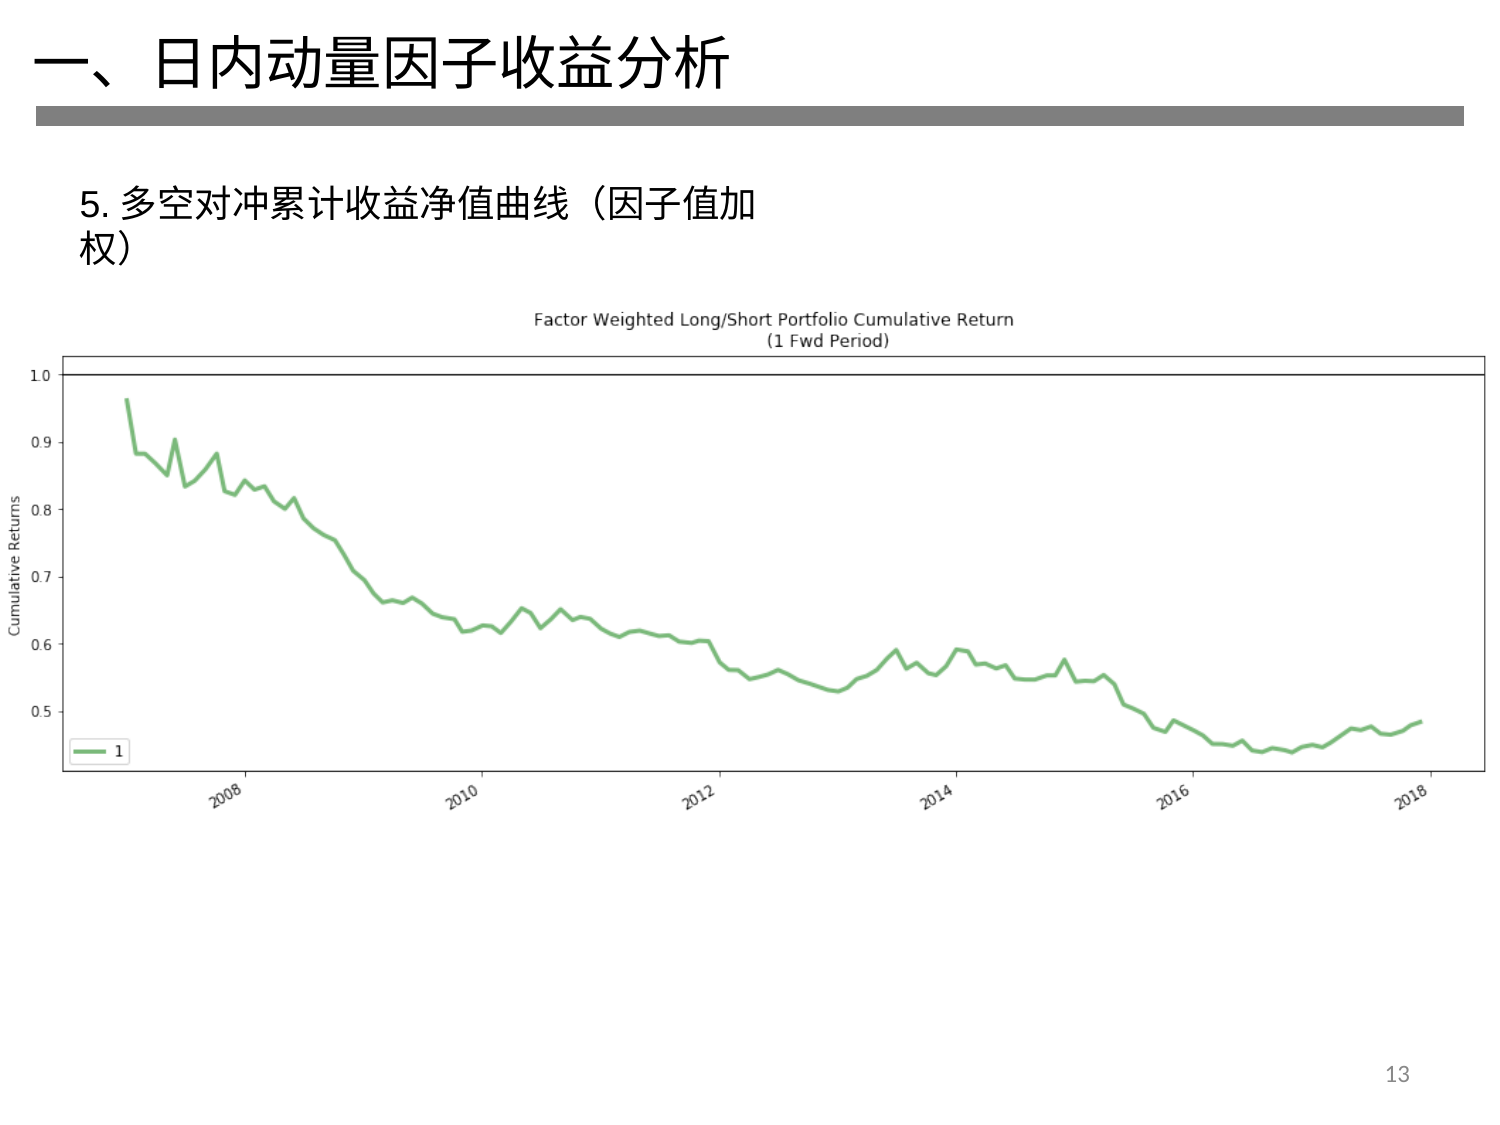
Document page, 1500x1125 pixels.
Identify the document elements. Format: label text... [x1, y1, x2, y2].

text_box 一、日内动量因子收益分析 [17, 19, 845, 104]
slide_number 13 [1074, 1042, 1425, 1103]
picture [0, 301, 1500, 823]
table_header [36, 106, 1464, 126]
text_box 5.多空对冲累计收益净值曲线（因子值加权） [64, 172, 845, 278]
